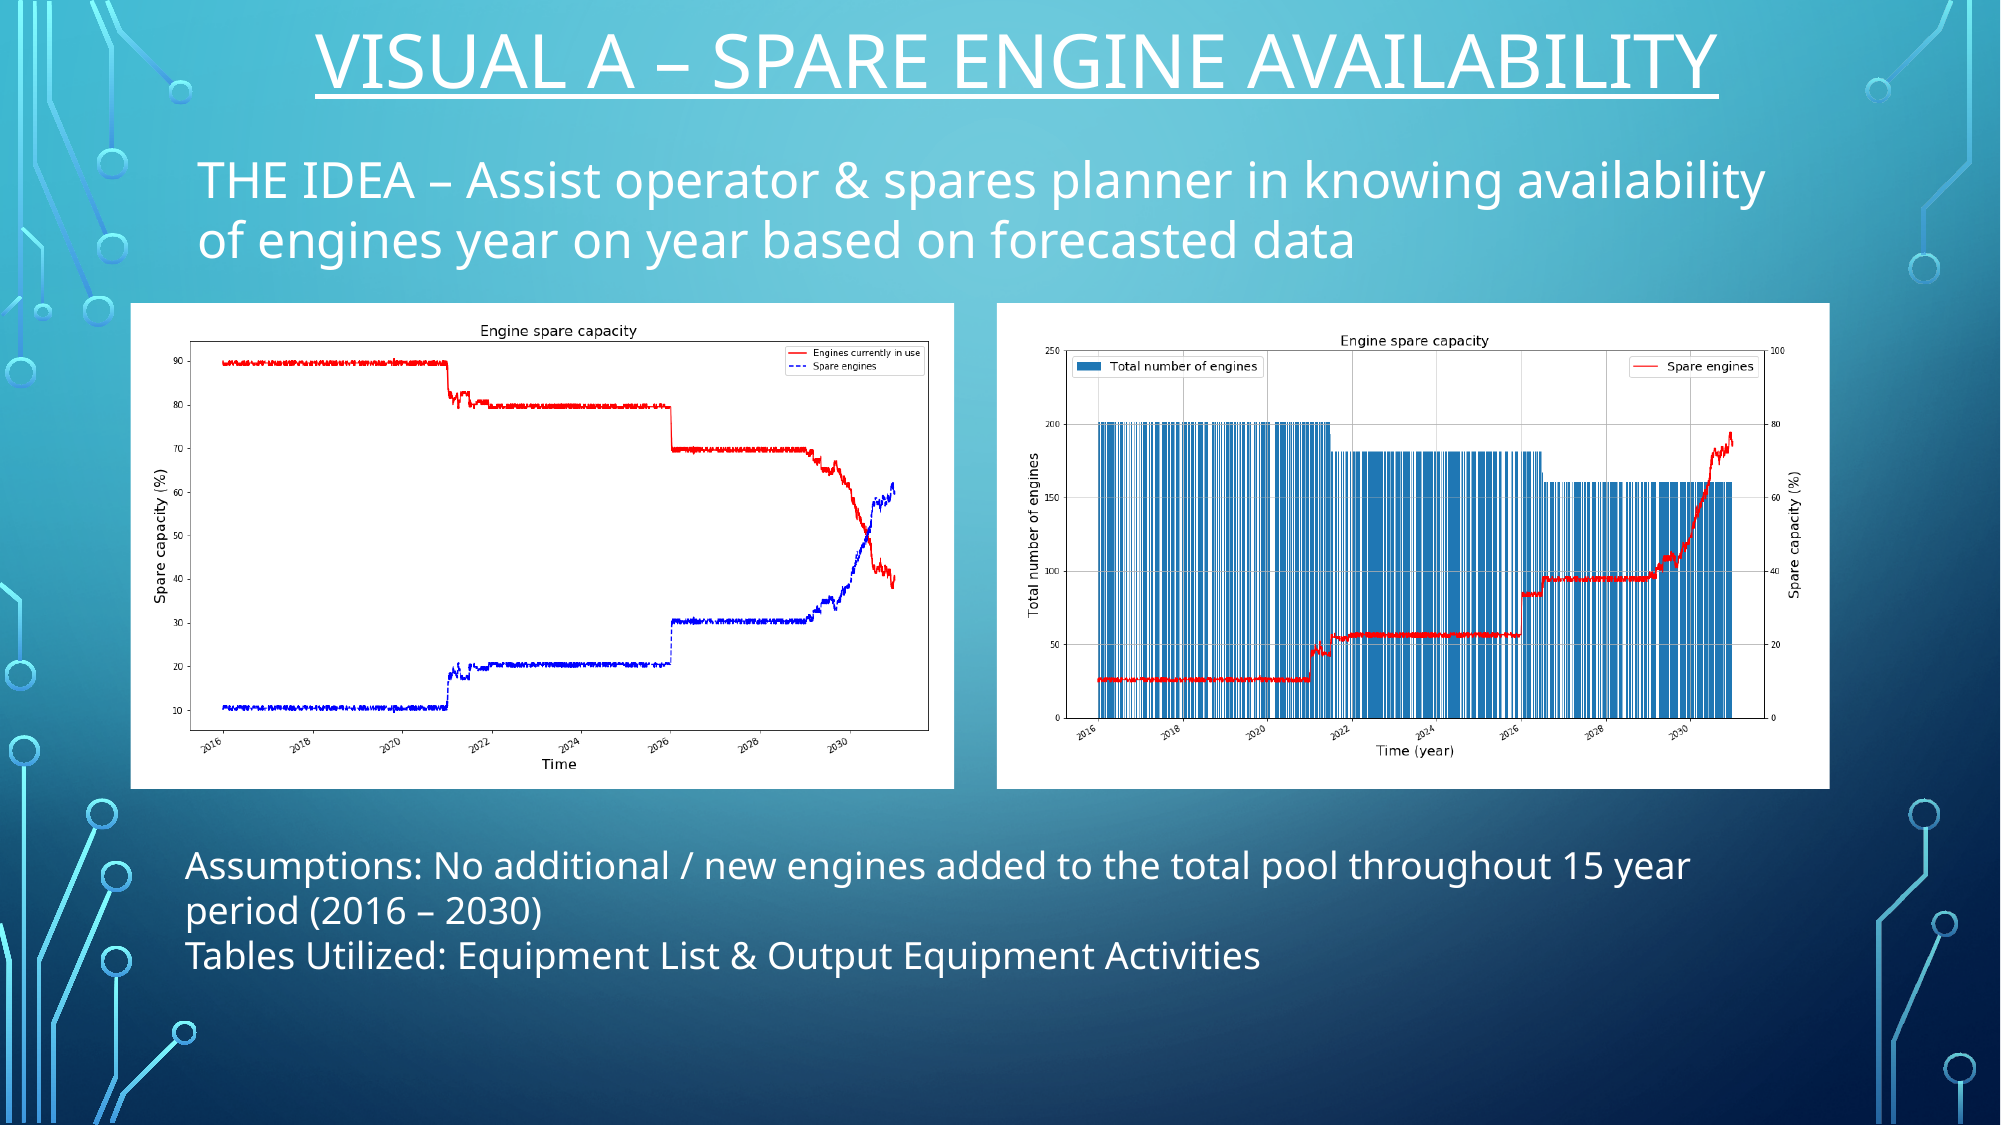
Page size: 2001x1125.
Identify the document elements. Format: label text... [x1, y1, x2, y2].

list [996, 303, 1830, 789]
picture [130, 303, 955, 789]
text_box THE IDEA – Assist operator & spares planner in knowing availability of engines year on year based on forecasted data [182, 140, 1830, 276]
title VISUAL A – SPARE ENGINE AVAILABILITY [204, 13, 1830, 115]
text_box Assumptions: No additional / new engines added to the total pool throughout 15 year period (2016 – 2030) Tables Utilized: Equipment List & Output Equipment Activities [170, 834, 1830, 985]
